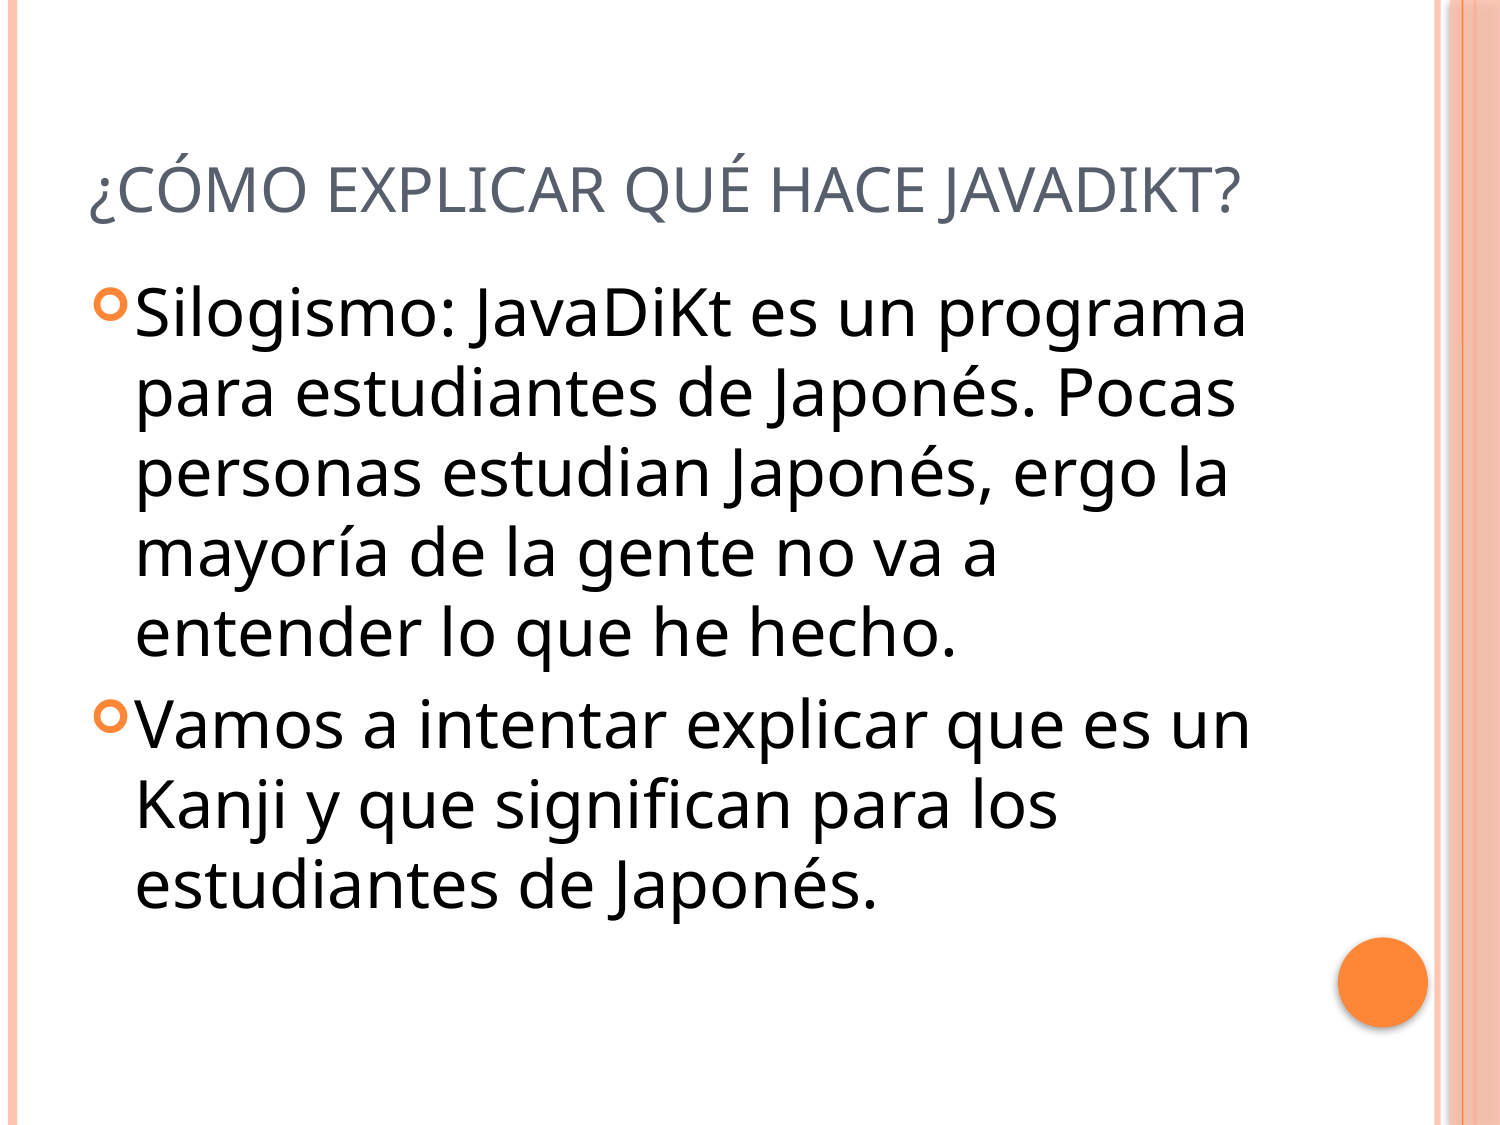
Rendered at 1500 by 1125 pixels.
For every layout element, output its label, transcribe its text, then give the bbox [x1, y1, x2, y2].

title ¿Cómo explicar qué hace JavaDiKt? [75, 45, 1300, 233]
list Silogismo: JavaDiKt es un programa para estudiantes de Japonés. Pocas personas estudian Japonés, ergo la mayoría de la gente no va a entender lo que he hecho. Vamos a intentar explicar que es un Kanji y que significan para los estudiantes de Japonés. [75, 262, 1300, 858]
